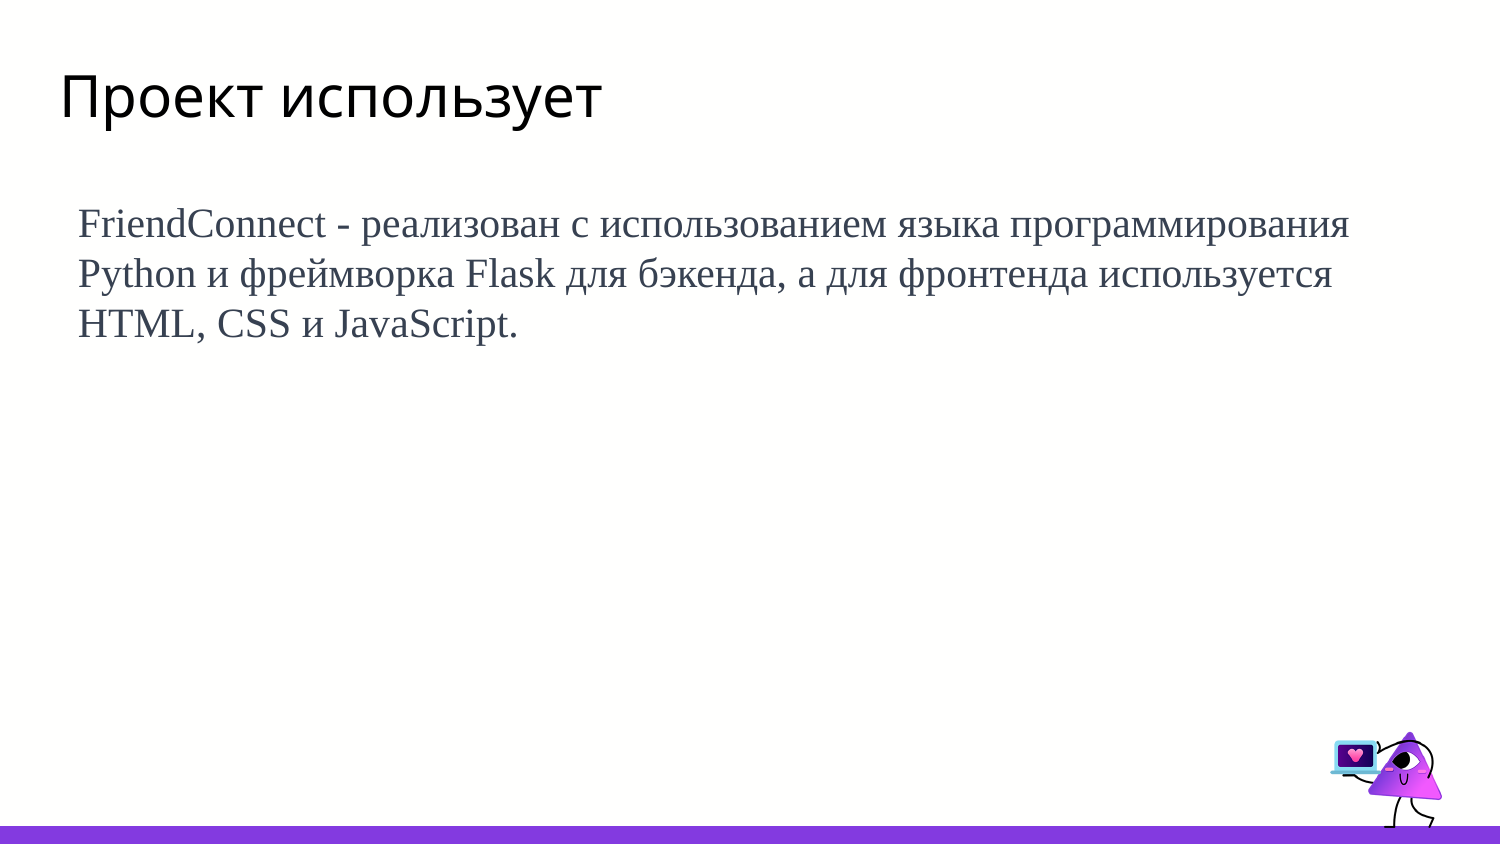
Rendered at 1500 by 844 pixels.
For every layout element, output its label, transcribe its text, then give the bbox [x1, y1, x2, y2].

list FriendConnect - реализован с использованием языка программирования Python и фреймворка Flask для бэкенда, а для фронтенда используется HTML, CSS и JavaScript. [59, 195, 1442, 695]
title Проект использует [59, 59, 1441, 150]
picture [1330, 725, 1442, 828]
